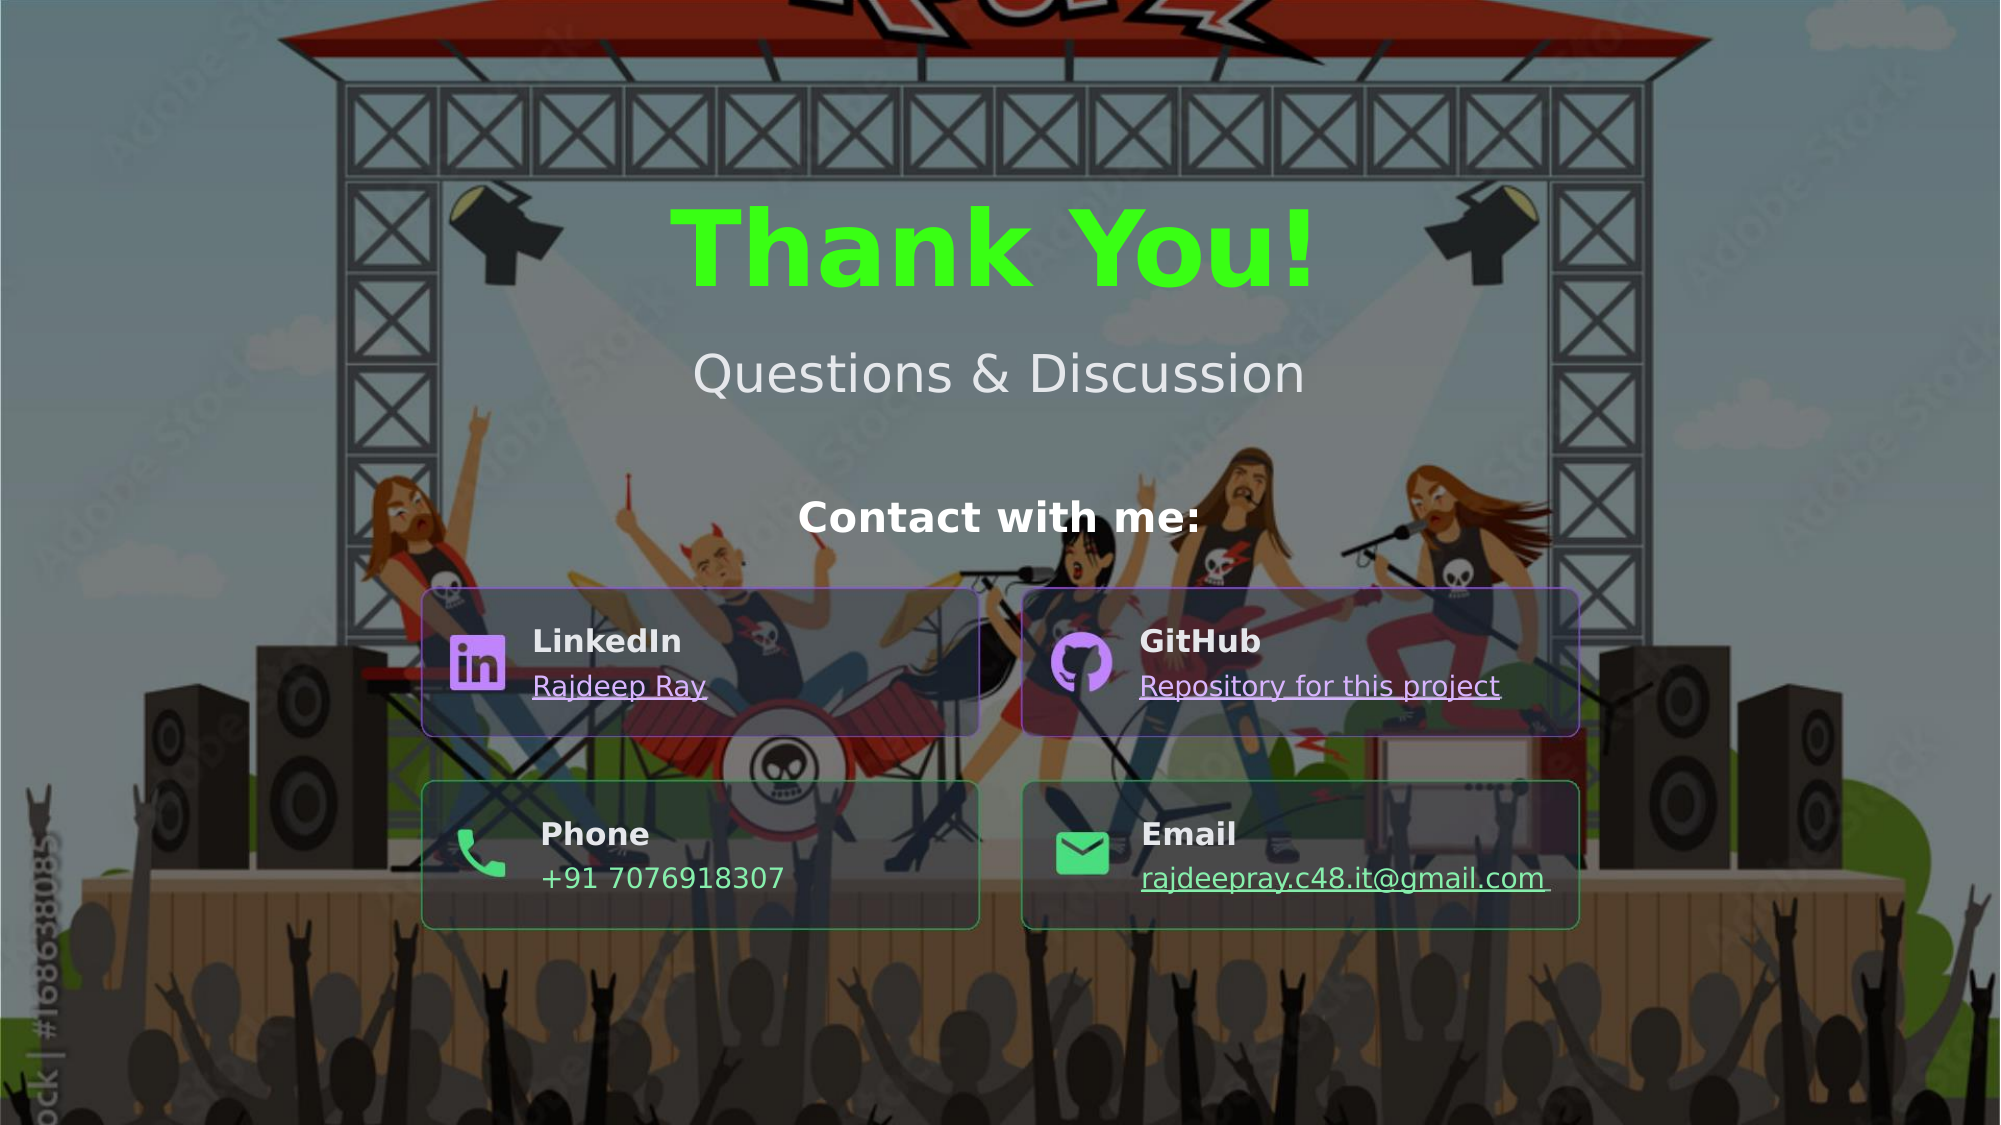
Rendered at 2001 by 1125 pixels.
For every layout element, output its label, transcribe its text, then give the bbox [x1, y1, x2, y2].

text_box [0, 0, 2000, 1125]
text_box LinkedIn [532, 622, 710, 660]
text_box Phone [539, 814, 676, 852]
text_box rajdeepray.c48.it@gmail.com [1141, 861, 1580, 895]
text_box Thank You! [670, 185, 1355, 308]
text_box Email [1141, 814, 1264, 852]
text_box Questions & Discussion [692, 341, 1333, 403]
text_box +91 7076918307 [539, 861, 811, 895]
text_box GitHub [1139, 622, 1288, 660]
text_box Repository for this project [1139, 669, 1527, 702]
text_box Contact with me: [797, 492, 1228, 542]
text_box Rajdeep Ray [532, 669, 733, 702]
